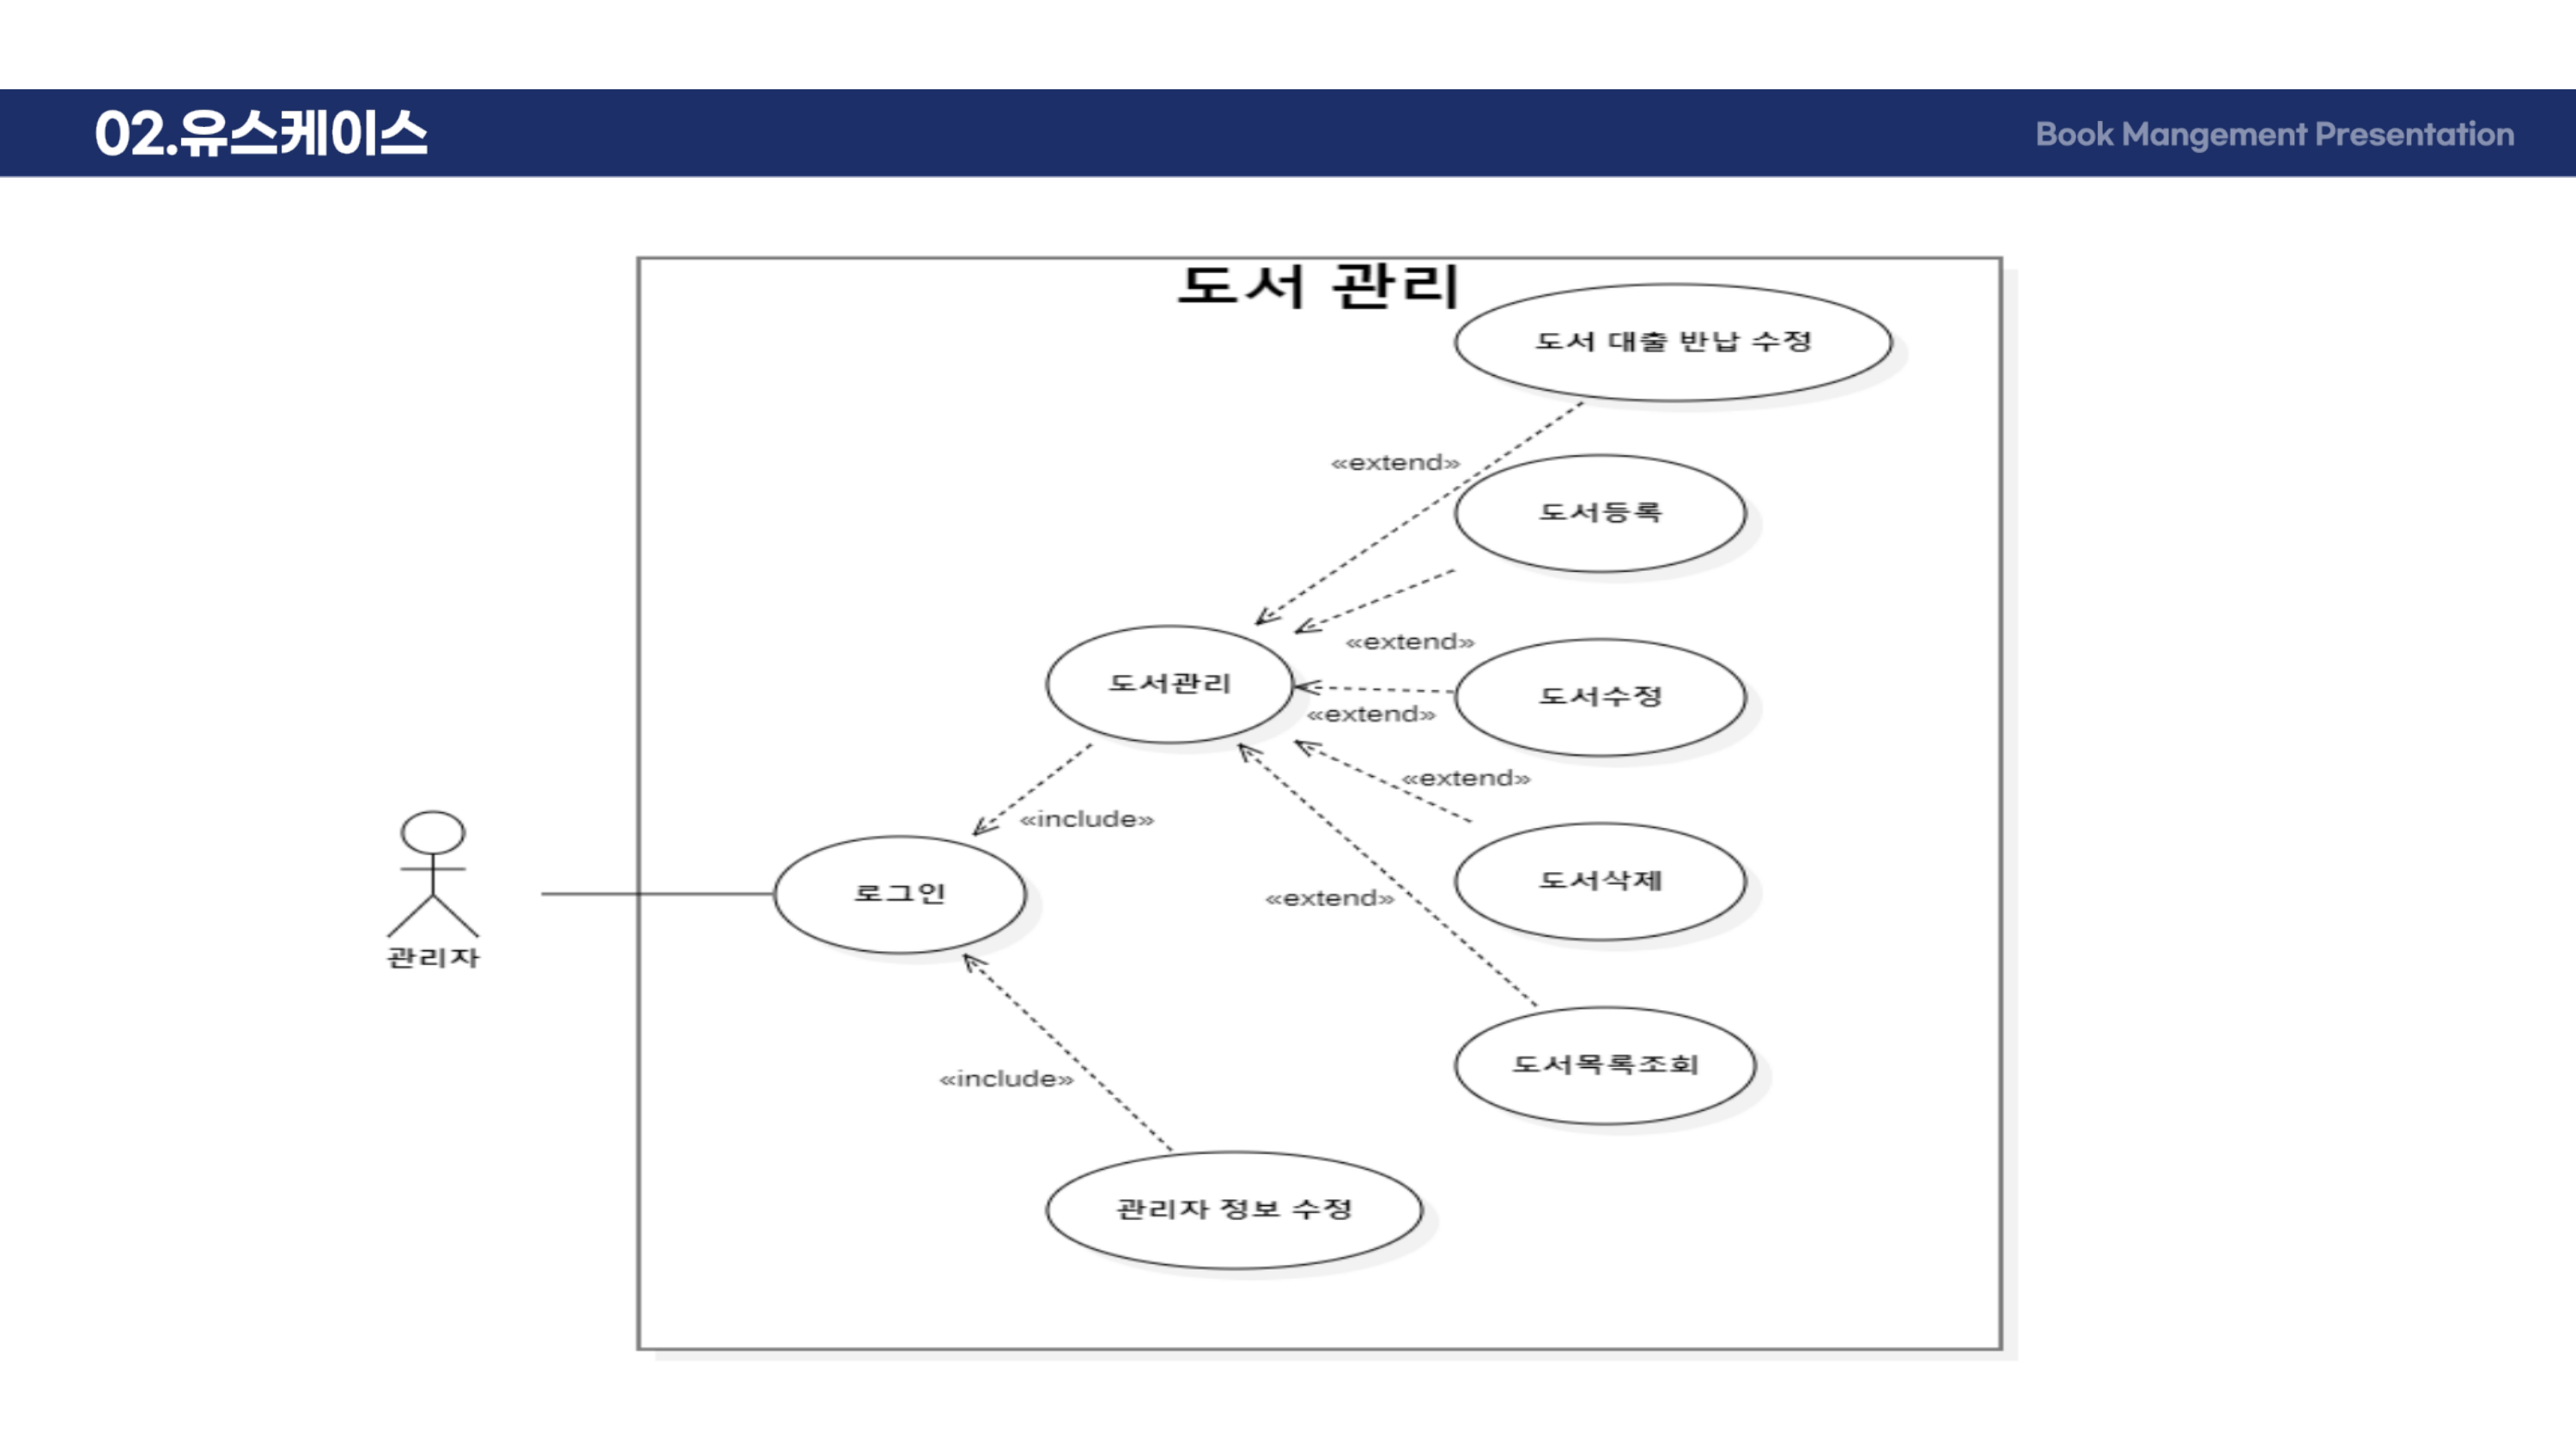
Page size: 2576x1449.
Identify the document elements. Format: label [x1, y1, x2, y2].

picture [0, 94, 453, 182]
text_box [262, 215, 2271, 1410]
text_box [0, 89, 2576, 178]
picture [1950, 114, 2529, 168]
